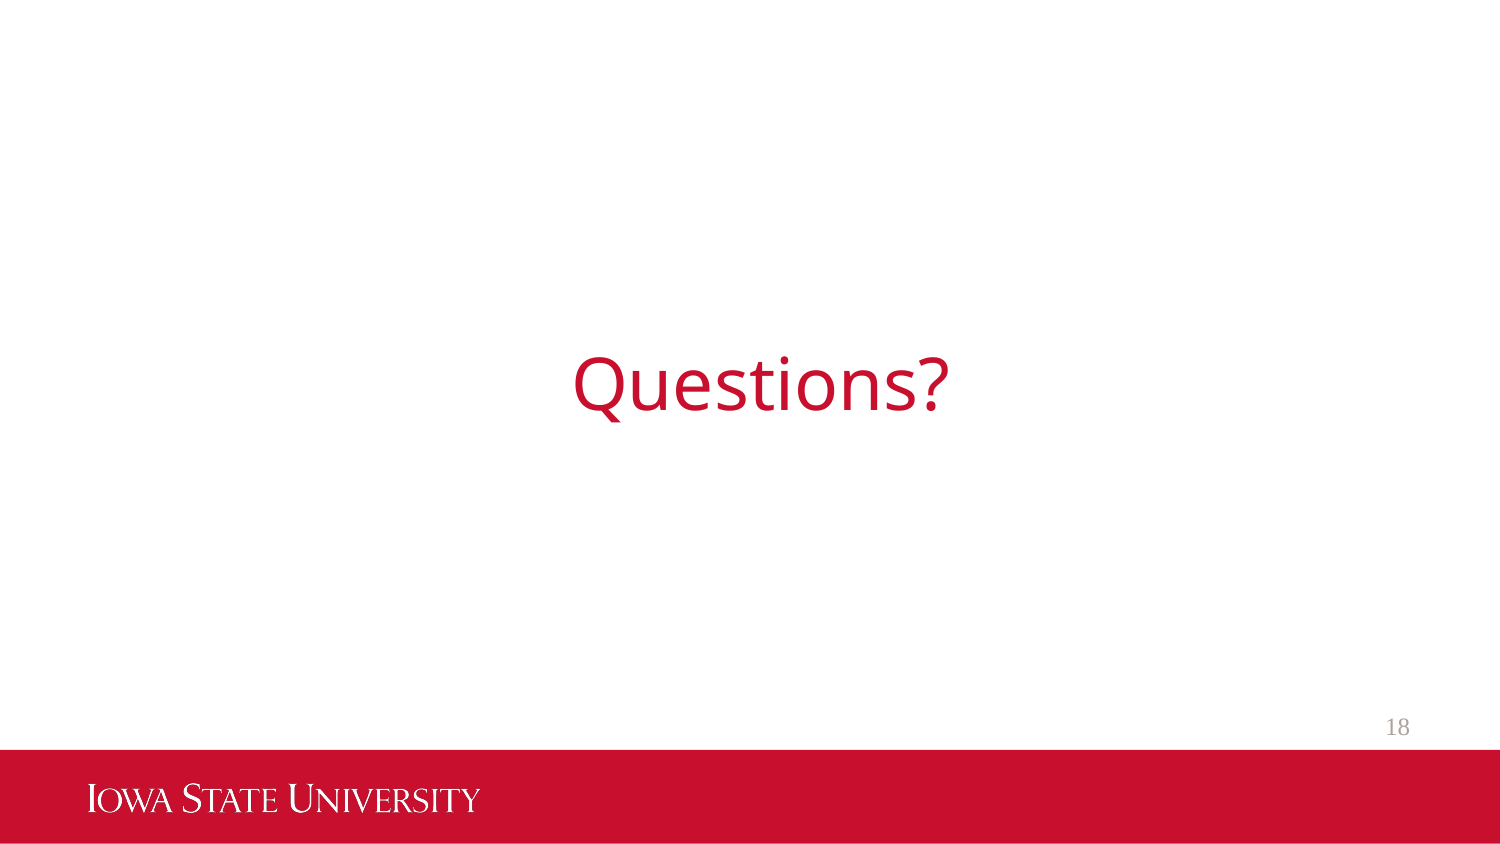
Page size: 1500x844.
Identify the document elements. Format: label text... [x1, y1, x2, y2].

picture [87, 783, 481, 816]
slide_number ‹#› [1074, 703, 1425, 748]
title Questions? [556, 310, 1001, 452]
